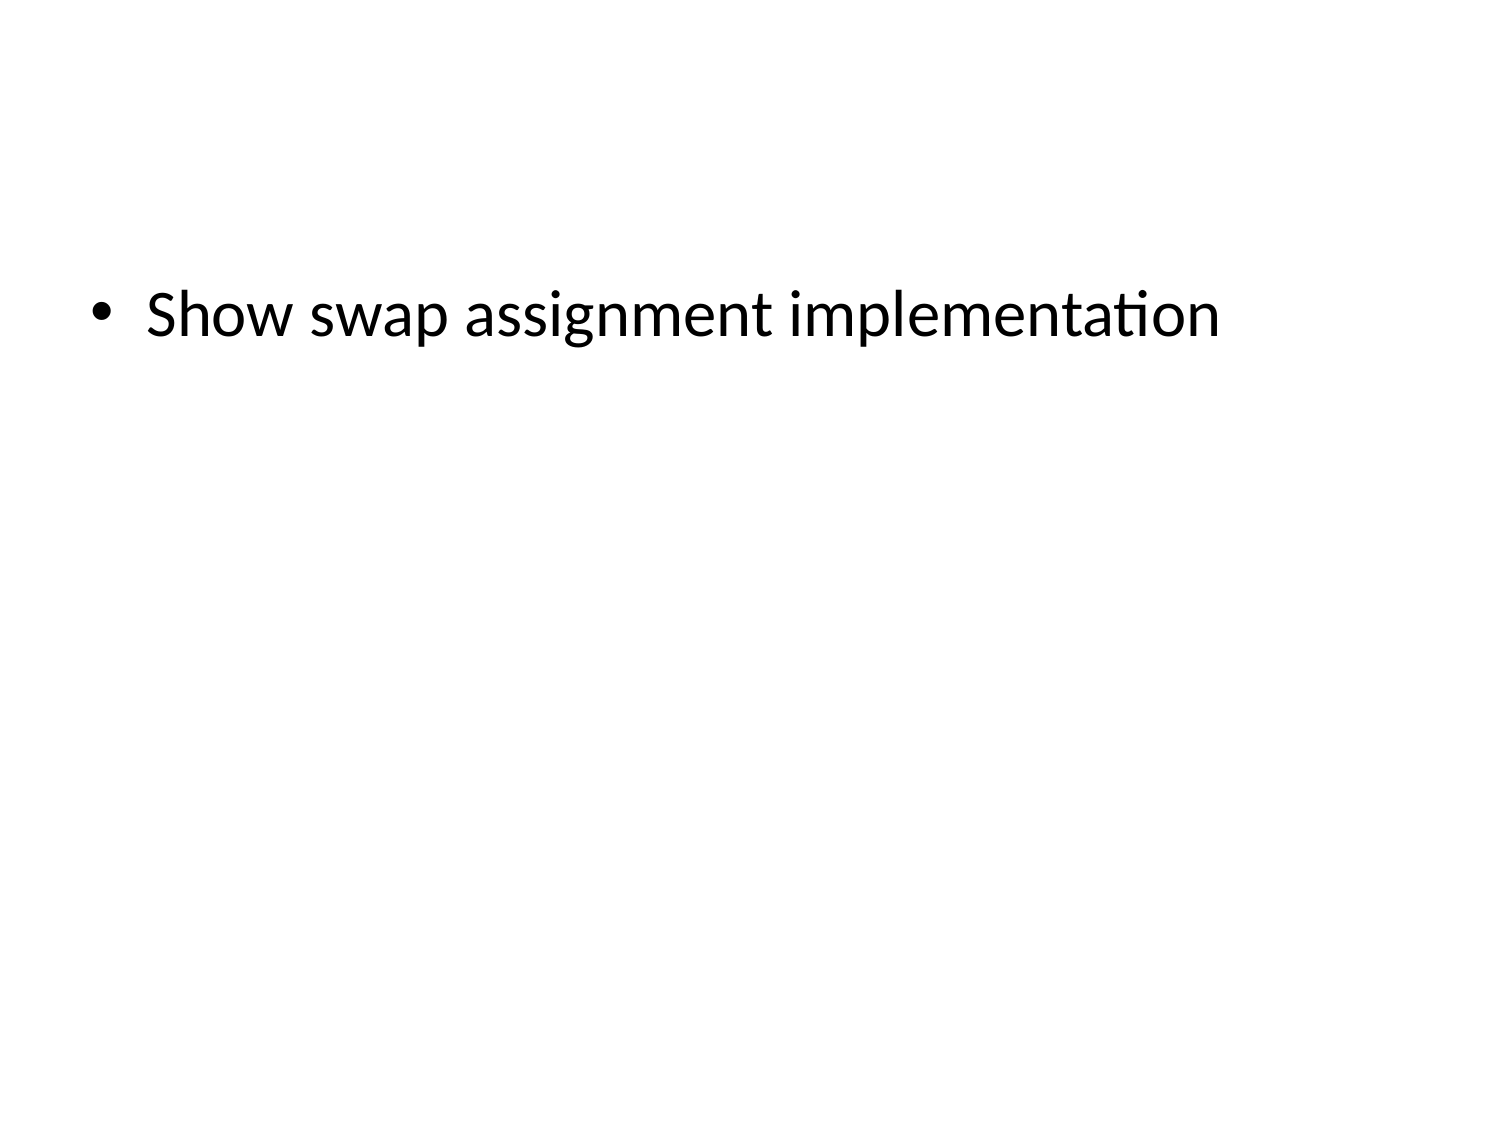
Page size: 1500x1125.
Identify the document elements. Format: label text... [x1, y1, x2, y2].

list Show swap assignment implementation [75, 262, 1425, 1005]
